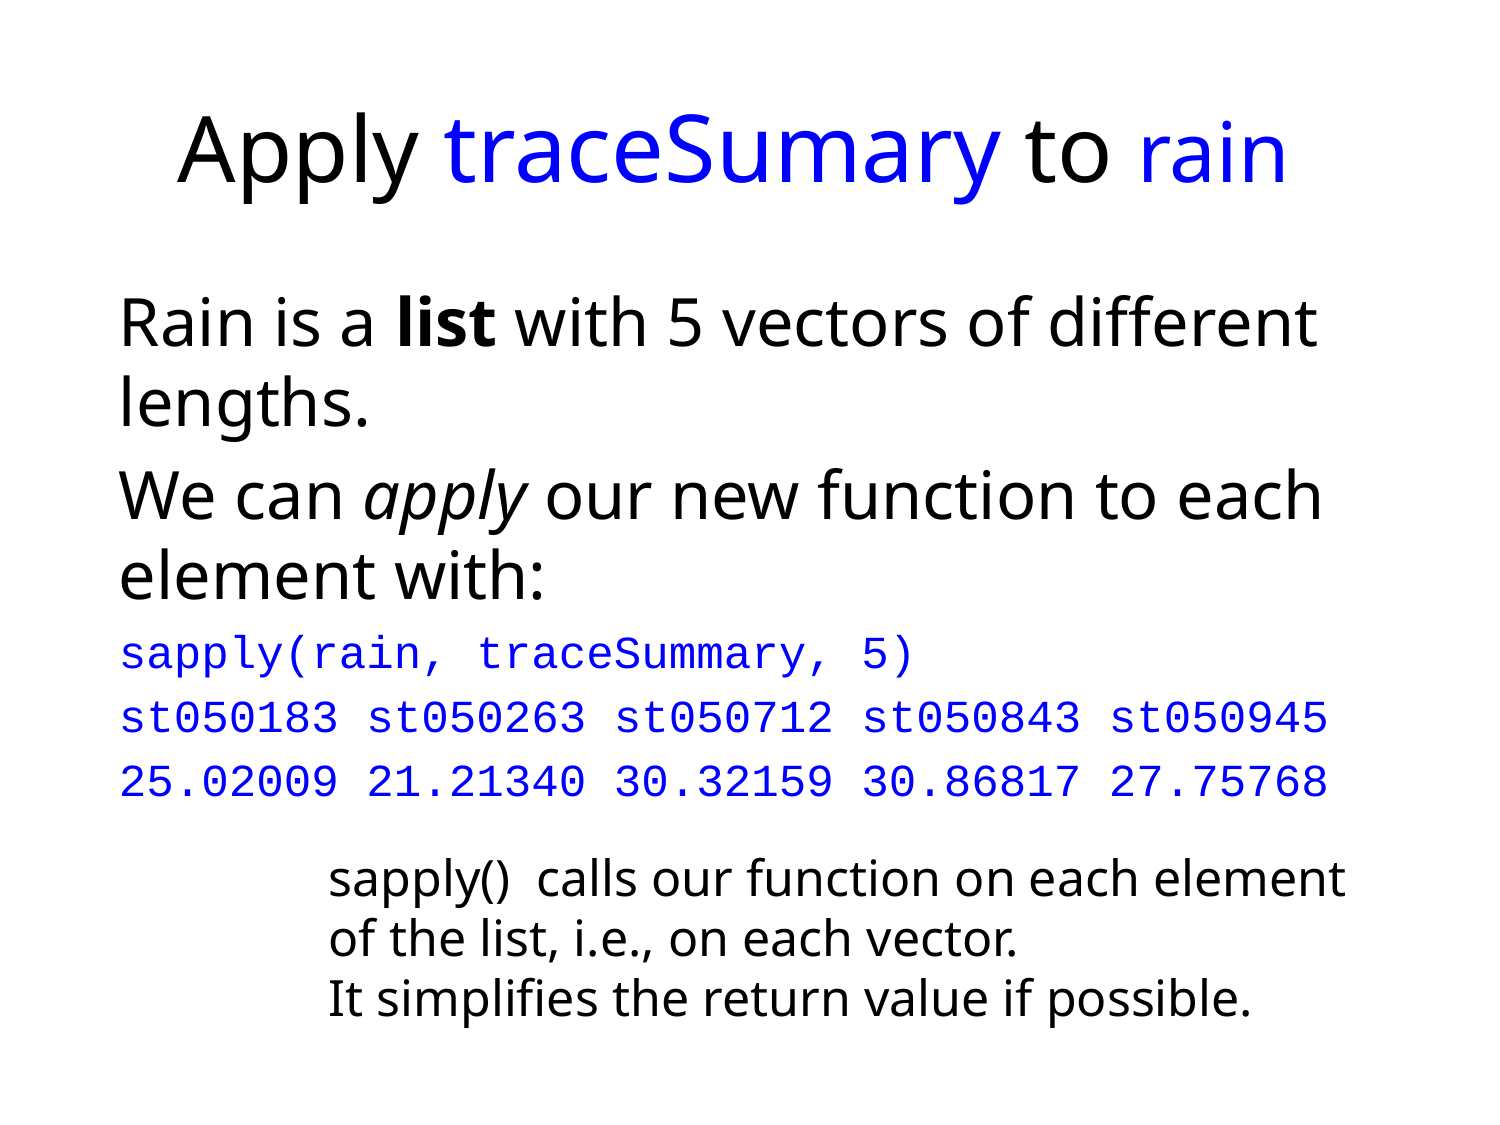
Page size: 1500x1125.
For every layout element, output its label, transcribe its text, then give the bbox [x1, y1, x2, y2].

list Rain is a list with 5 vectors of different lengths. We can apply our new function to each element with: sapply(rain, traceSummary, 5) st050183 st050263 st050712 st050843 st050945 25.02009 21.21340 30.32159 30.86817 27.75768 [103, 272, 1357, 1077]
title Apply traceSumary to rain [35, 50, 1432, 239]
text_box sapply() calls our function on each element of the list, i.e., on each vector. It simplifies the return value if possible. [313, 838, 1400, 1034]
